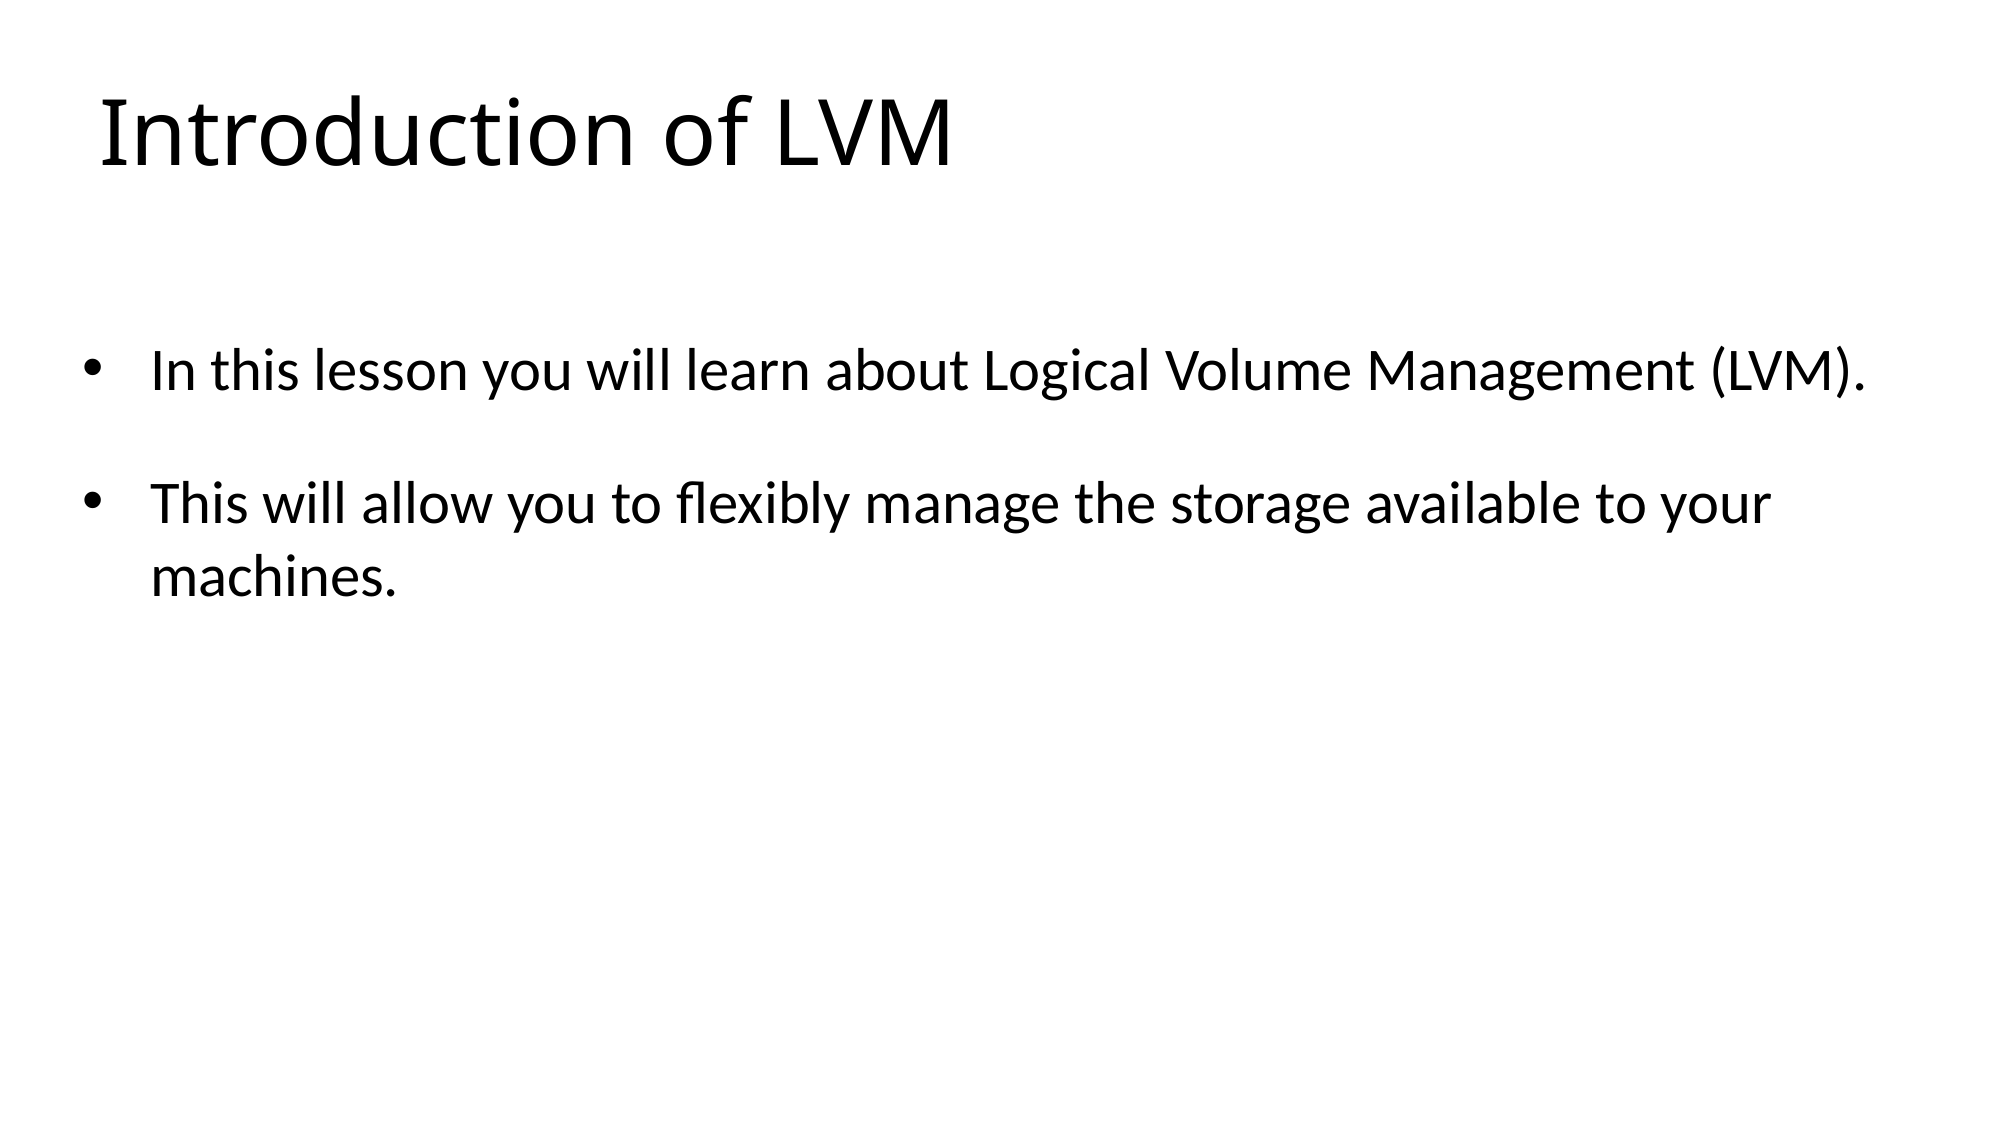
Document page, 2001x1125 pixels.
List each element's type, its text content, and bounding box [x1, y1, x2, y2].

title Introduction of LVM [99, 42, 1493, 229]
list In this lesson you will learn about Logical Volume Management (LVM). This will allow you to flexibly manage the storage available to your machines. [82, 330, 1886, 1048]
